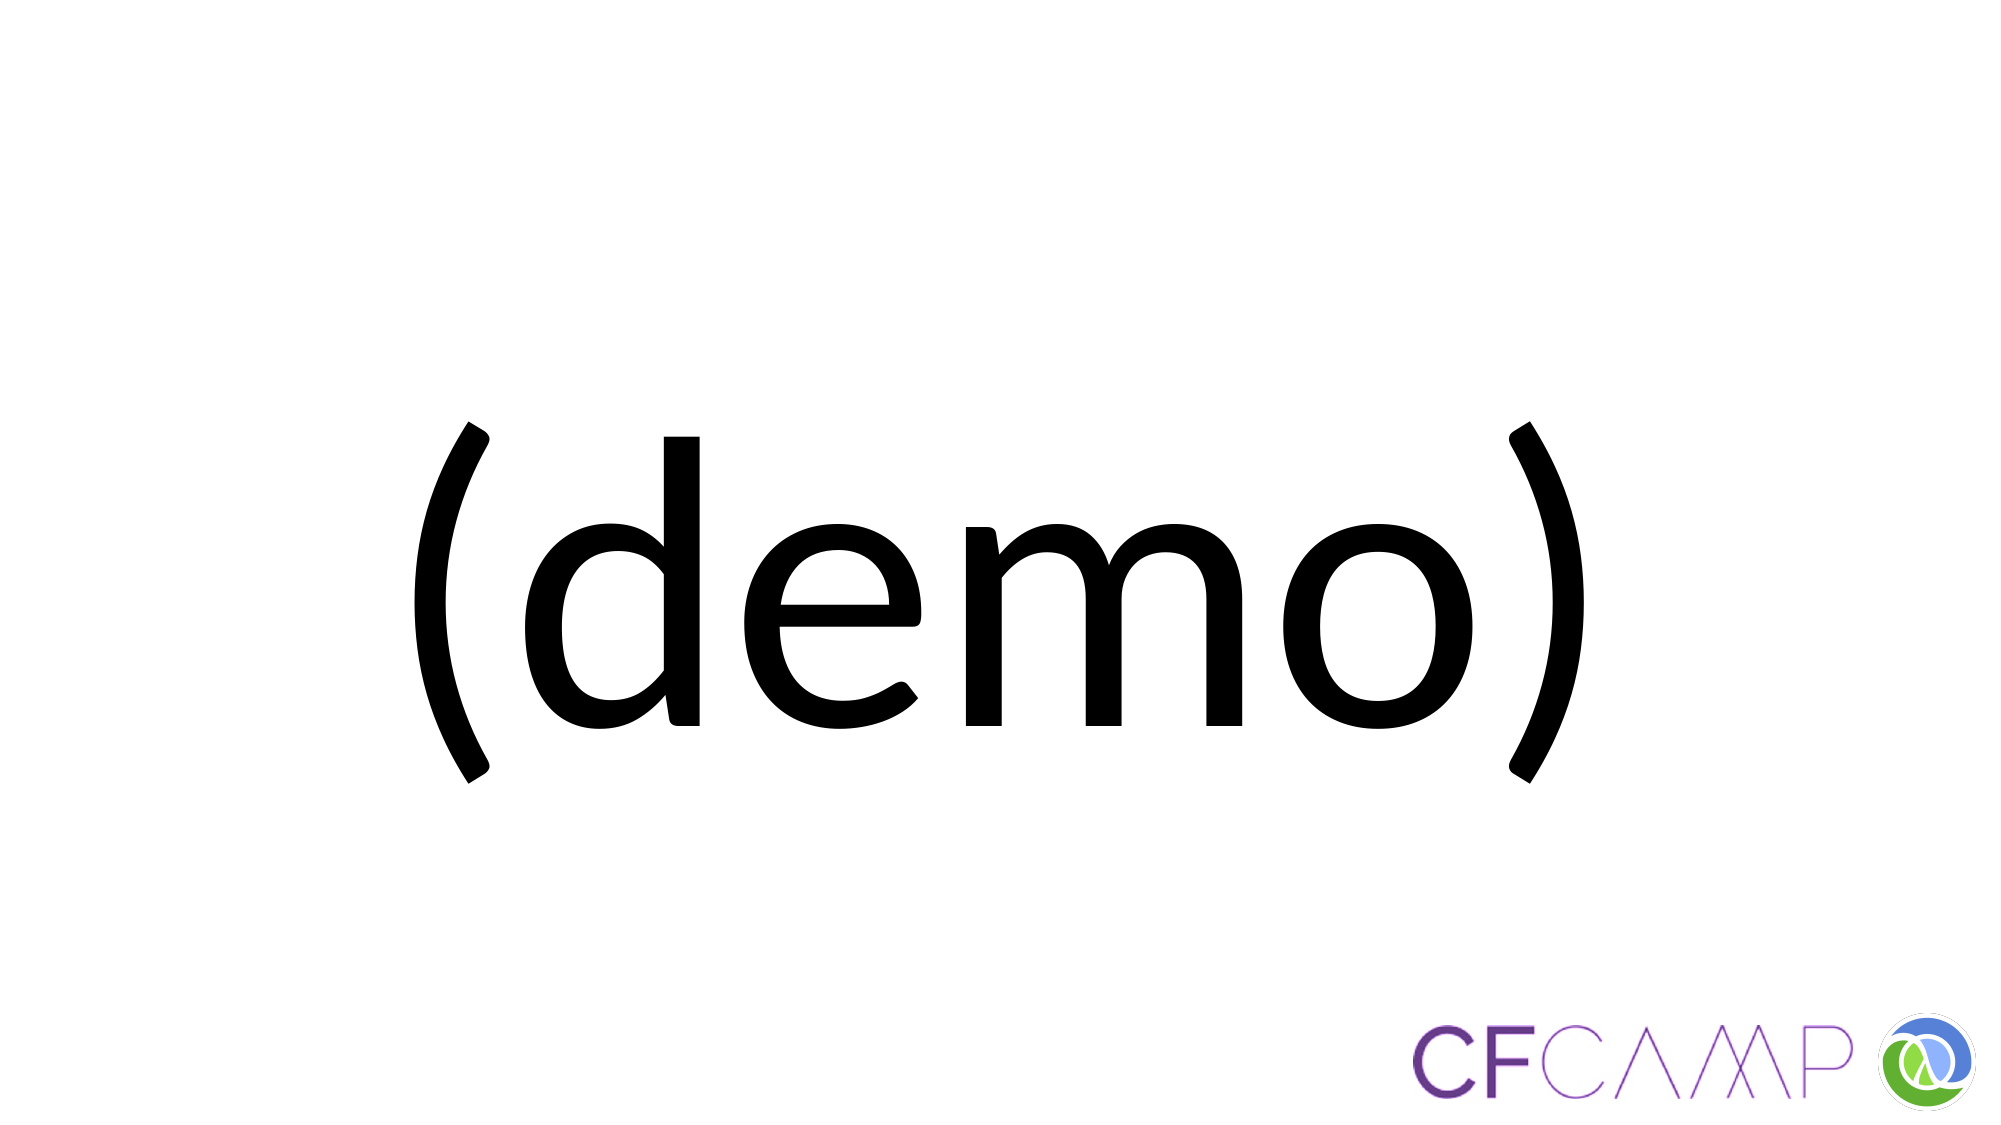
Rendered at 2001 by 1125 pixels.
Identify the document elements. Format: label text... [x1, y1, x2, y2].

picture [1878, 1013, 1976, 1111]
text_box (demo) [369, 302, 1631, 818]
picture [1413, 1025, 1854, 1099]
